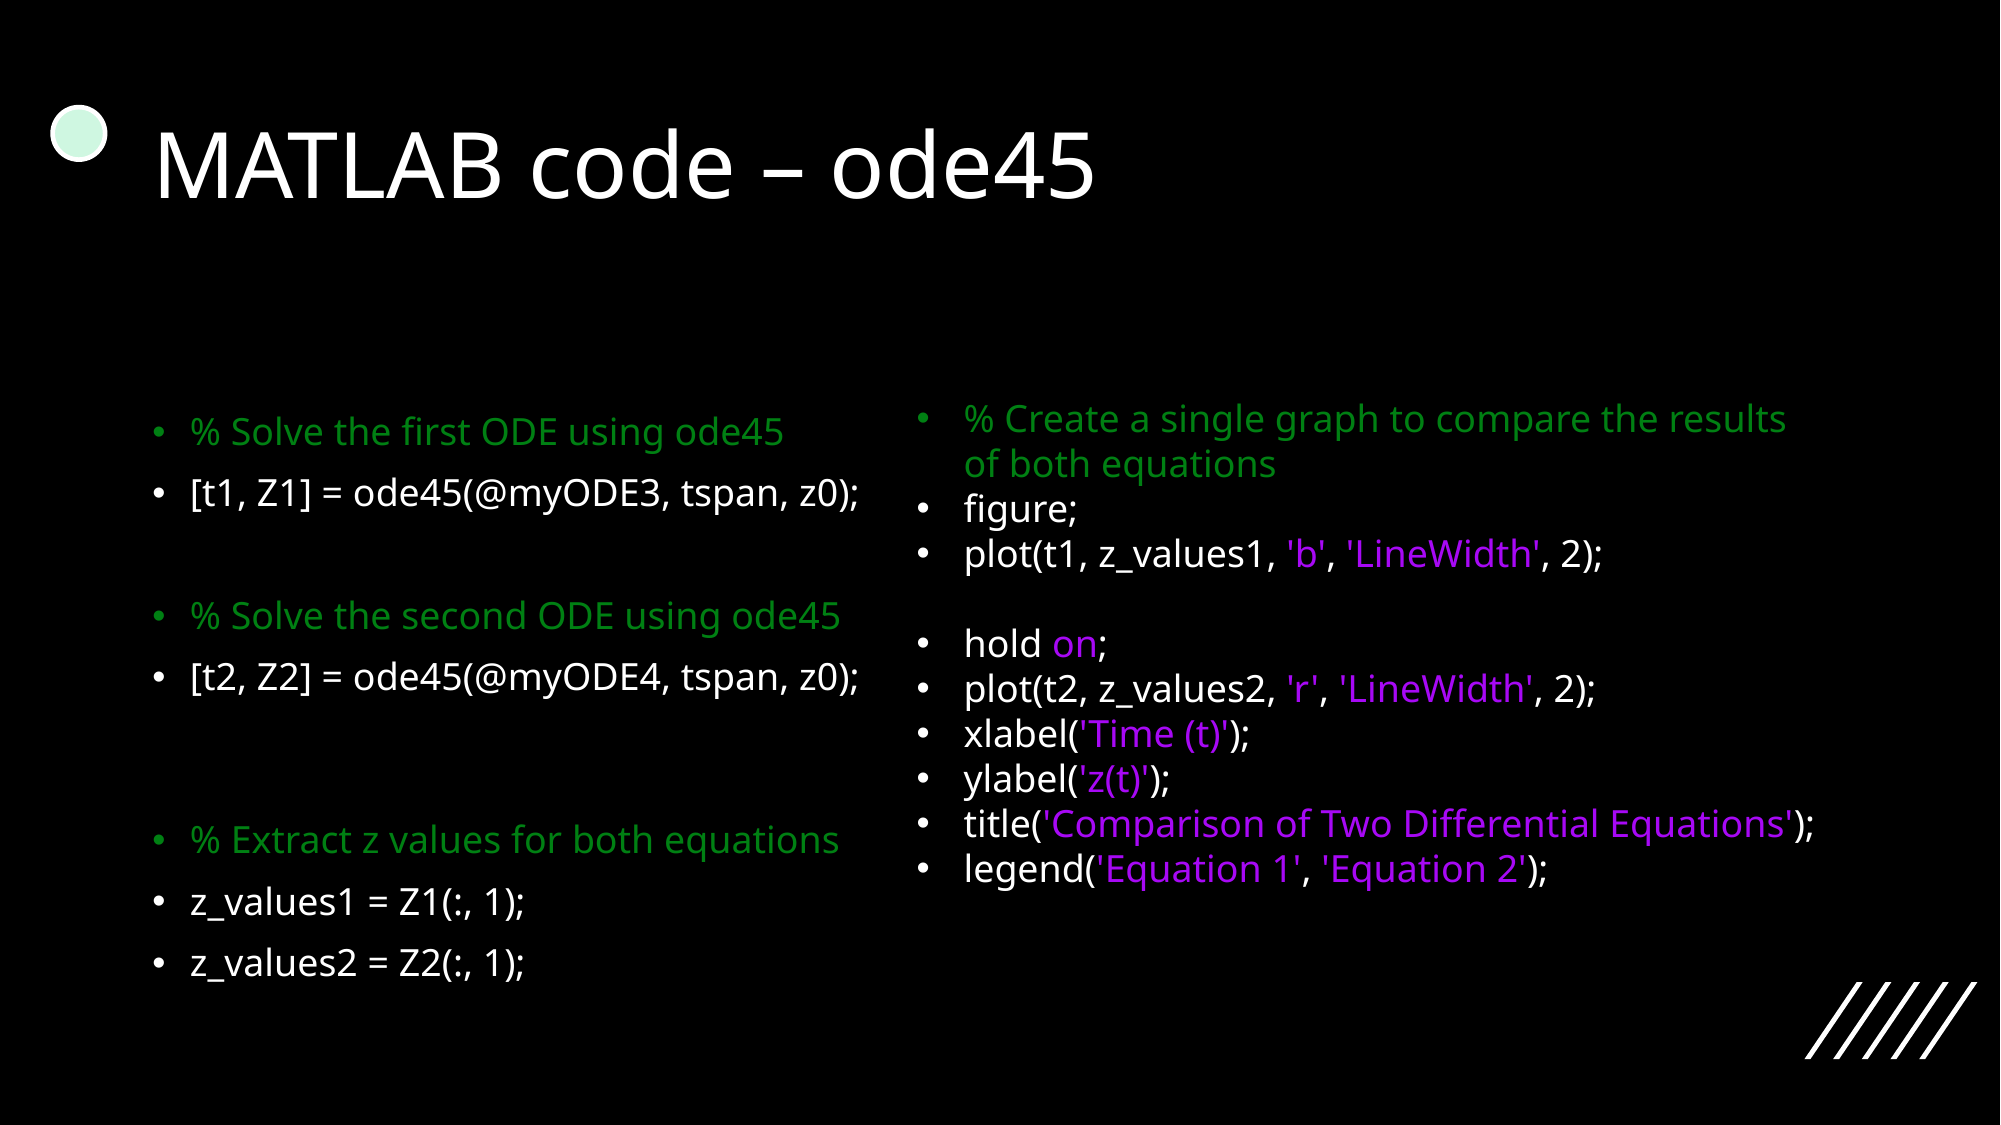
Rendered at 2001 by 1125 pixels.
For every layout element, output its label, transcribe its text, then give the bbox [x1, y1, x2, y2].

text_box % Create a single graph to compare the results of both equations figure; plot(t1, z_values1, 'b', 'LineWidth', 2); hold on; plot(t2, z_values2, 'r', 'LineWidth', 2); xlabel('Time (t)'); ylabel('z(t)'); title('Comparison of Two Differential Equations'); legend('Equation 1', 'Equation 2'); [901, 387, 1848, 942]
list % Solve the first ODE using ode45 [t1, Z1] = ode45(@myODE3, tspan, z0); % Solve the second ODE using ode45 [t2, Z2] = ode45(@myODE4, tspan, z0); % Extract z values for both equations z_values1 = Z1(:, 1); z_values2 = Z2(:, 1); [137, 299, 880, 1014]
title MATLAB code – ode45 [137, 59, 1863, 278]
